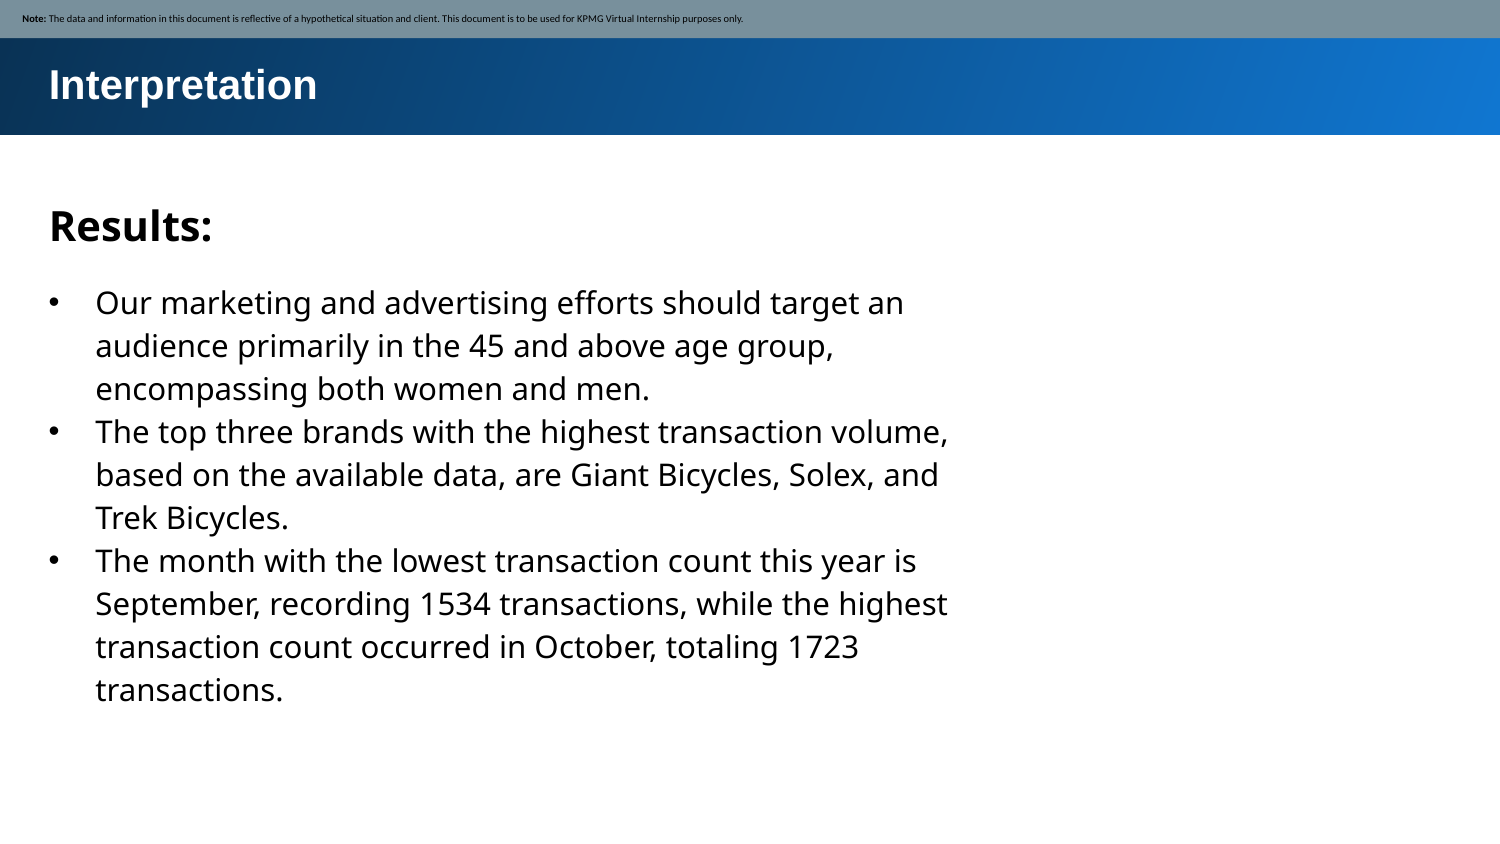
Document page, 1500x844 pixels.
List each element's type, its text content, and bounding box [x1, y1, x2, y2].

text_box Note: The data and information in this document is reflective of a hypothetical situation and client. This document is to be used for KPMG Virtual Internship purposes only. [0, 0, 1500, 39]
text_box Our marketing and advertising efforts should target an audience primarily in the 45 and above age group, encompassing both women and men. The top three brands with the highest transaction volume, based on the available data, are Giant Bicycles, Solex, and Trek Bicycles. The month with the lowest transaction count this year is September, recording 1534 transactions, while the highest transaction count occurred in October, totaling 1723 transactions. [33, 262, 1002, 723]
text_box [0, 39, 1500, 135]
text_box Results: [33, 177, 1439, 266]
text_box Interpretation [33, 43, 1439, 124]
